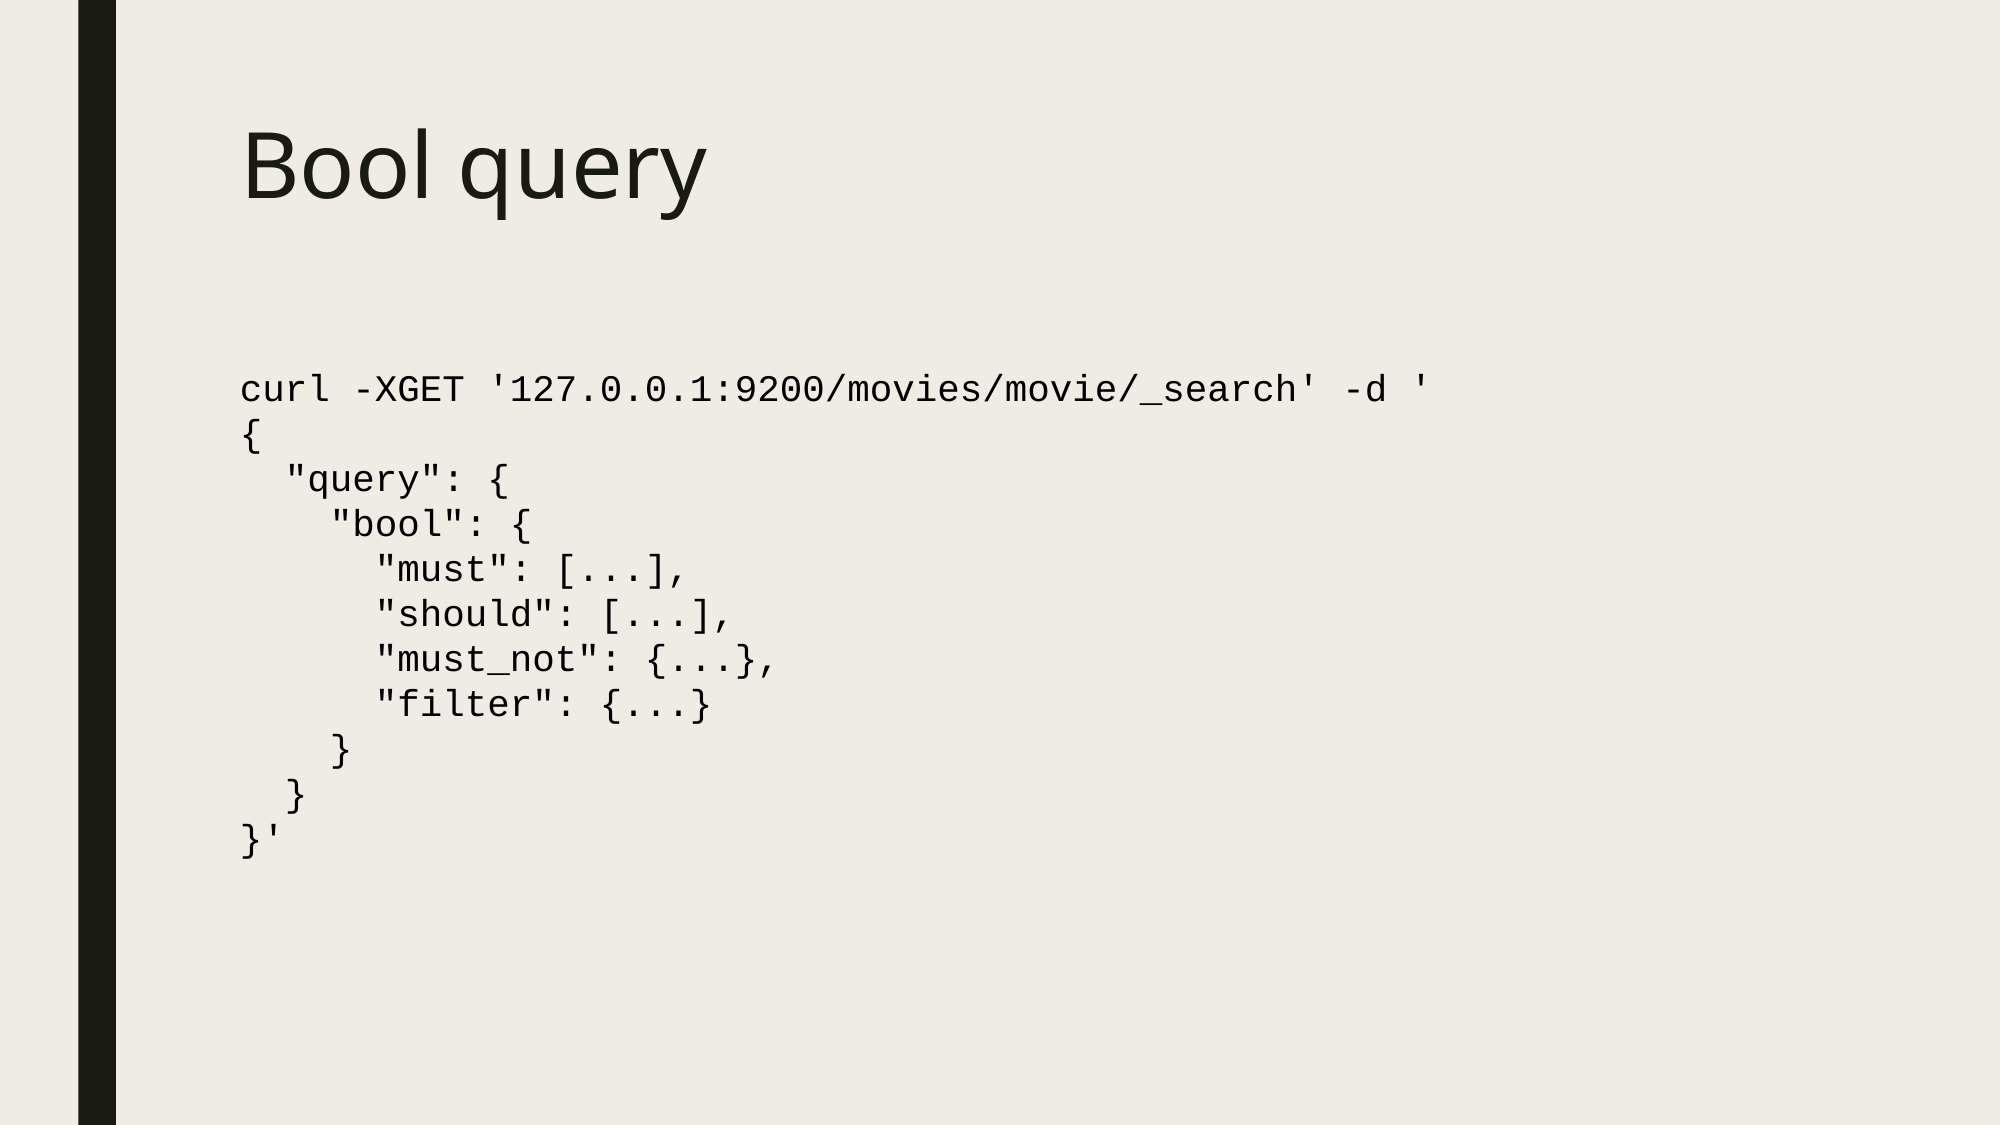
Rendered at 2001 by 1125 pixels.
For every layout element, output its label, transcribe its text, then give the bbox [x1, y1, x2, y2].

text_box curl -XGET '127.0.0.1:9200/movies/movie/_search' -d ' { "query": { "bool": { "must": [...], "should": [...], "must_not": {...}, "filter": {...} } } }' [224, 356, 1500, 866]
title Bool query [225, 112, 1800, 357]
